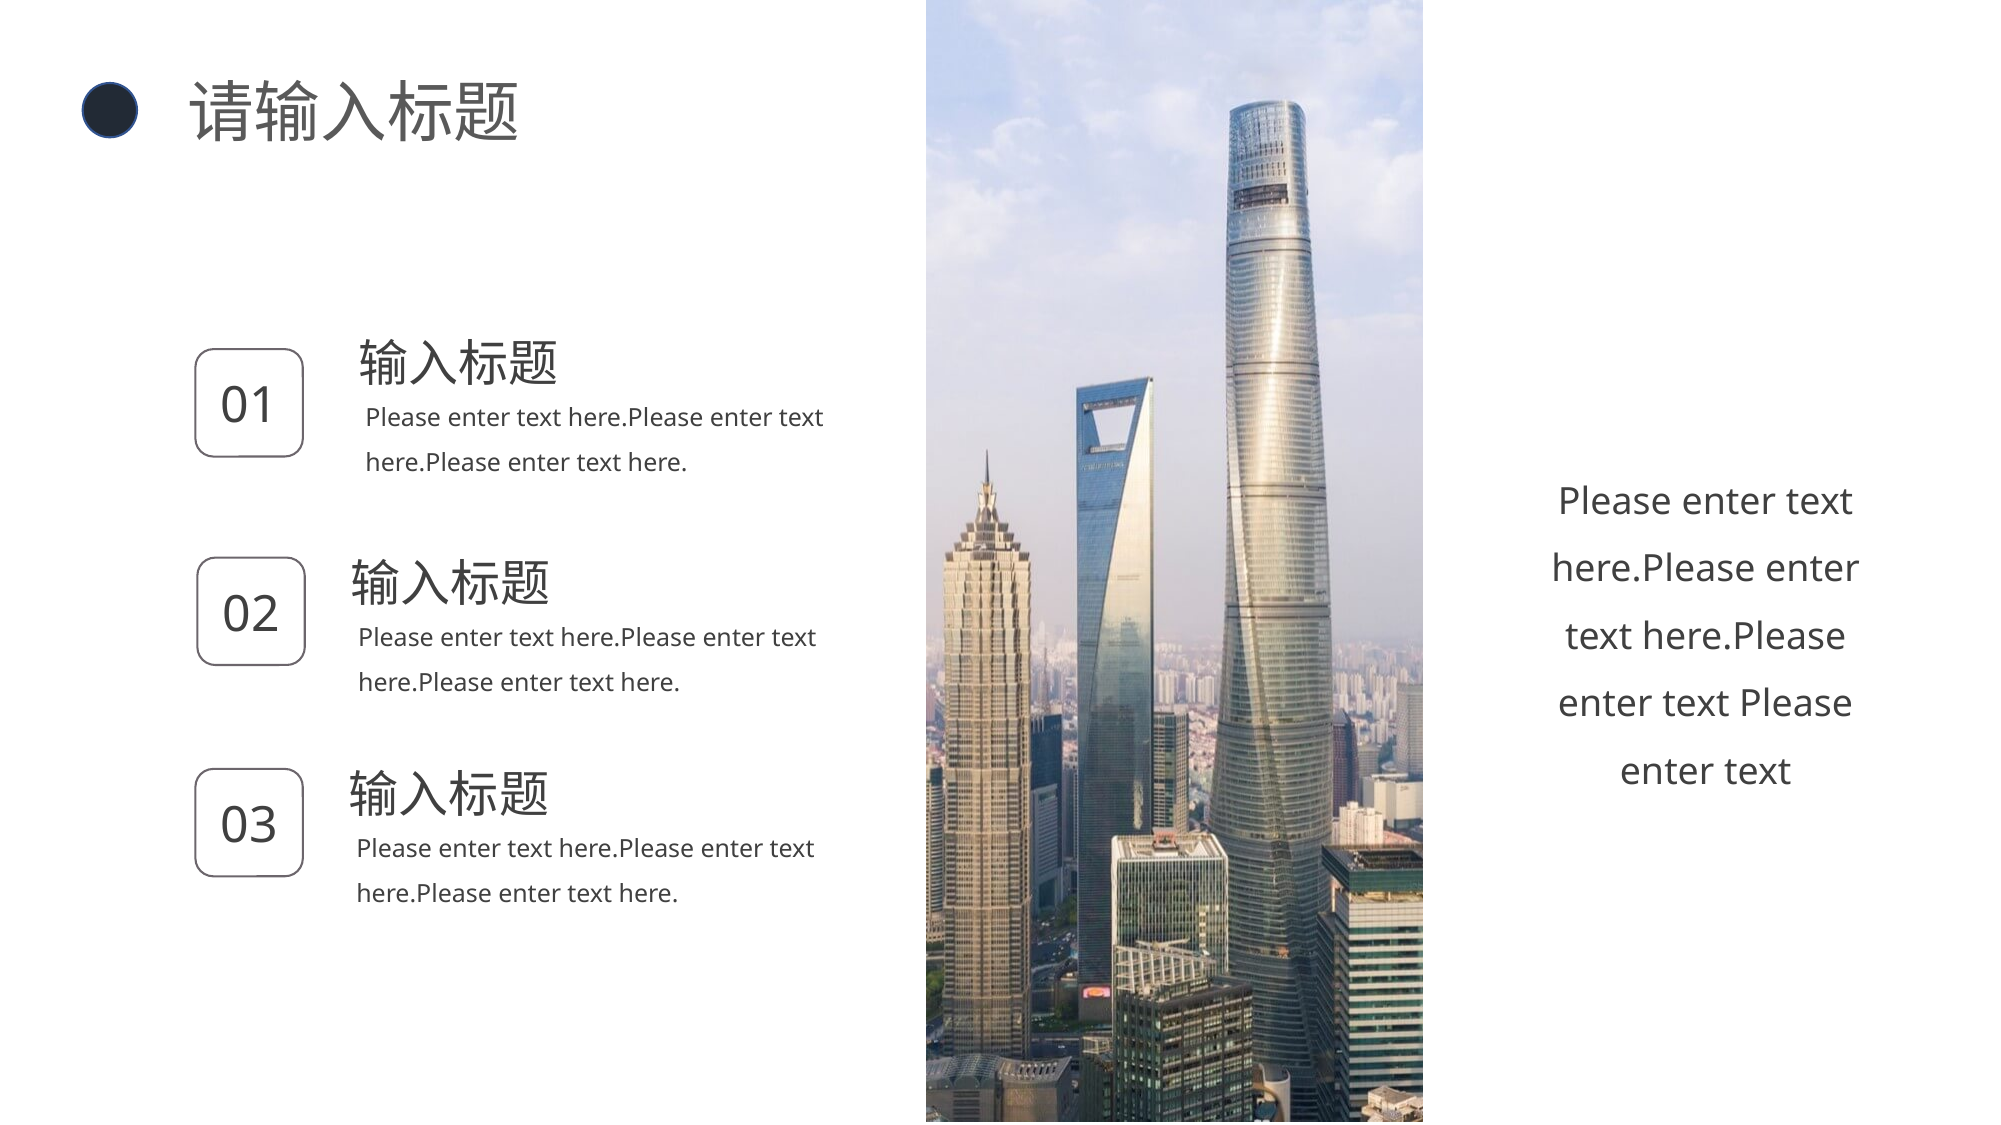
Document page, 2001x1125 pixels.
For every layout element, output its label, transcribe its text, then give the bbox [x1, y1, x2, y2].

text_box 03 [194, 767, 304, 878]
text_box [81, 81, 139, 139]
text_box 请输入标题 [172, 62, 536, 157]
text_box 输入标题 [343, 324, 680, 399]
text_box 输入标题 [334, 755, 783, 831]
text_box 01 [194, 348, 304, 458]
text_box Please enter text here.Please enter text here.Please enter text Please enter text [1515, 446, 1897, 800]
picture [926, 0, 1423, 1122]
text_box Please enter text here.Please enter text here.Please enter text here. [350, 379, 902, 484]
text_box 输入标题 [336, 544, 785, 619]
text_box Please enter text here.Please enter text here.Please enter text here. [343, 599, 895, 704]
text_box Please enter text here.Please enter text here.Please enter text here. [341, 810, 893, 916]
text_box 02 [196, 556, 306, 667]
